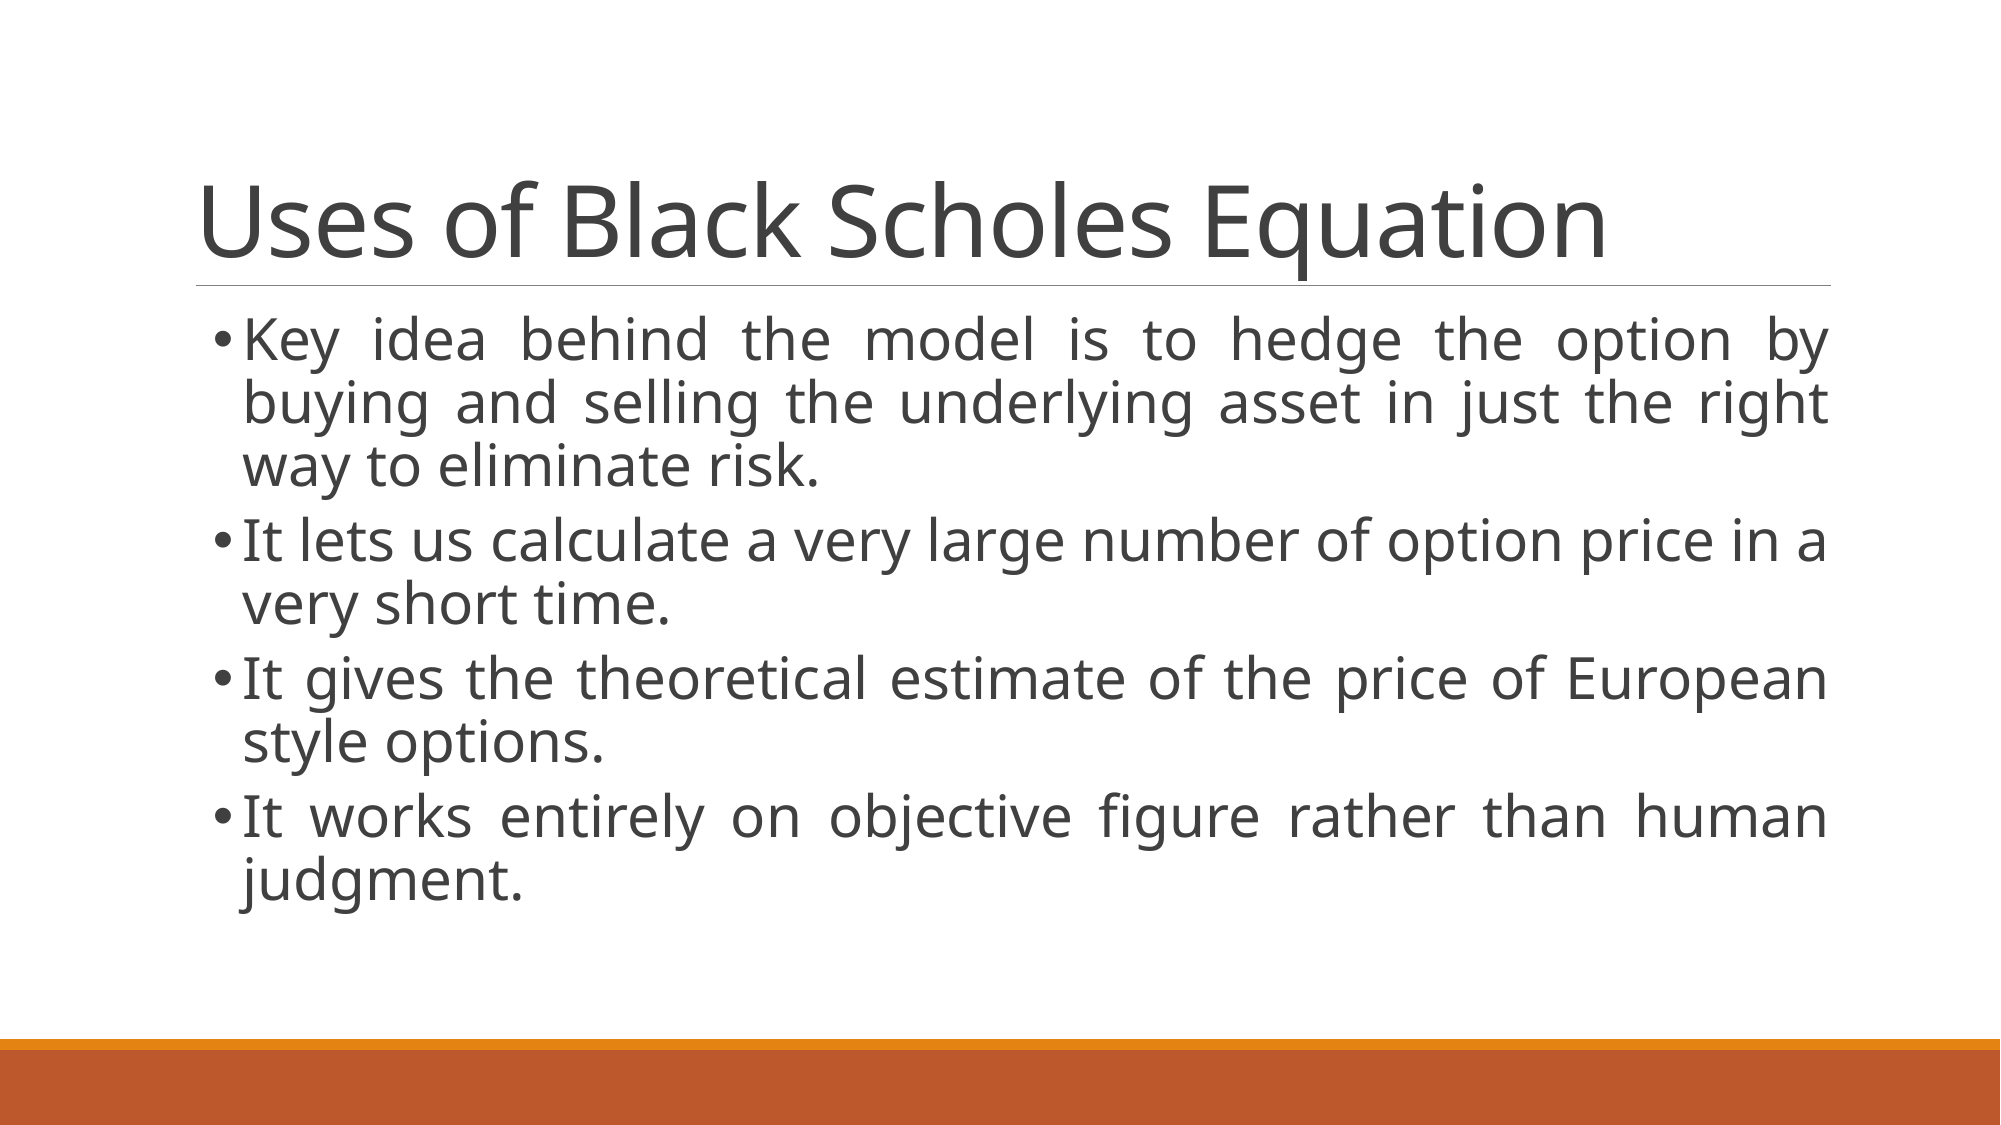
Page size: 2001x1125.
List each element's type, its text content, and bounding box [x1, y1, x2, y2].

title Uses of Black Scholes Equation [180, 47, 1830, 285]
list Key idea behind the model is to hedge the option by buying and selling the underlying asset in just the right way to eliminate risk. It lets us calculate a very large number of option price in a very short time. It gives the theoretical estimate of the price of European style options. It works entirely on objective figure rather than human judgment. [180, 302, 1830, 963]
